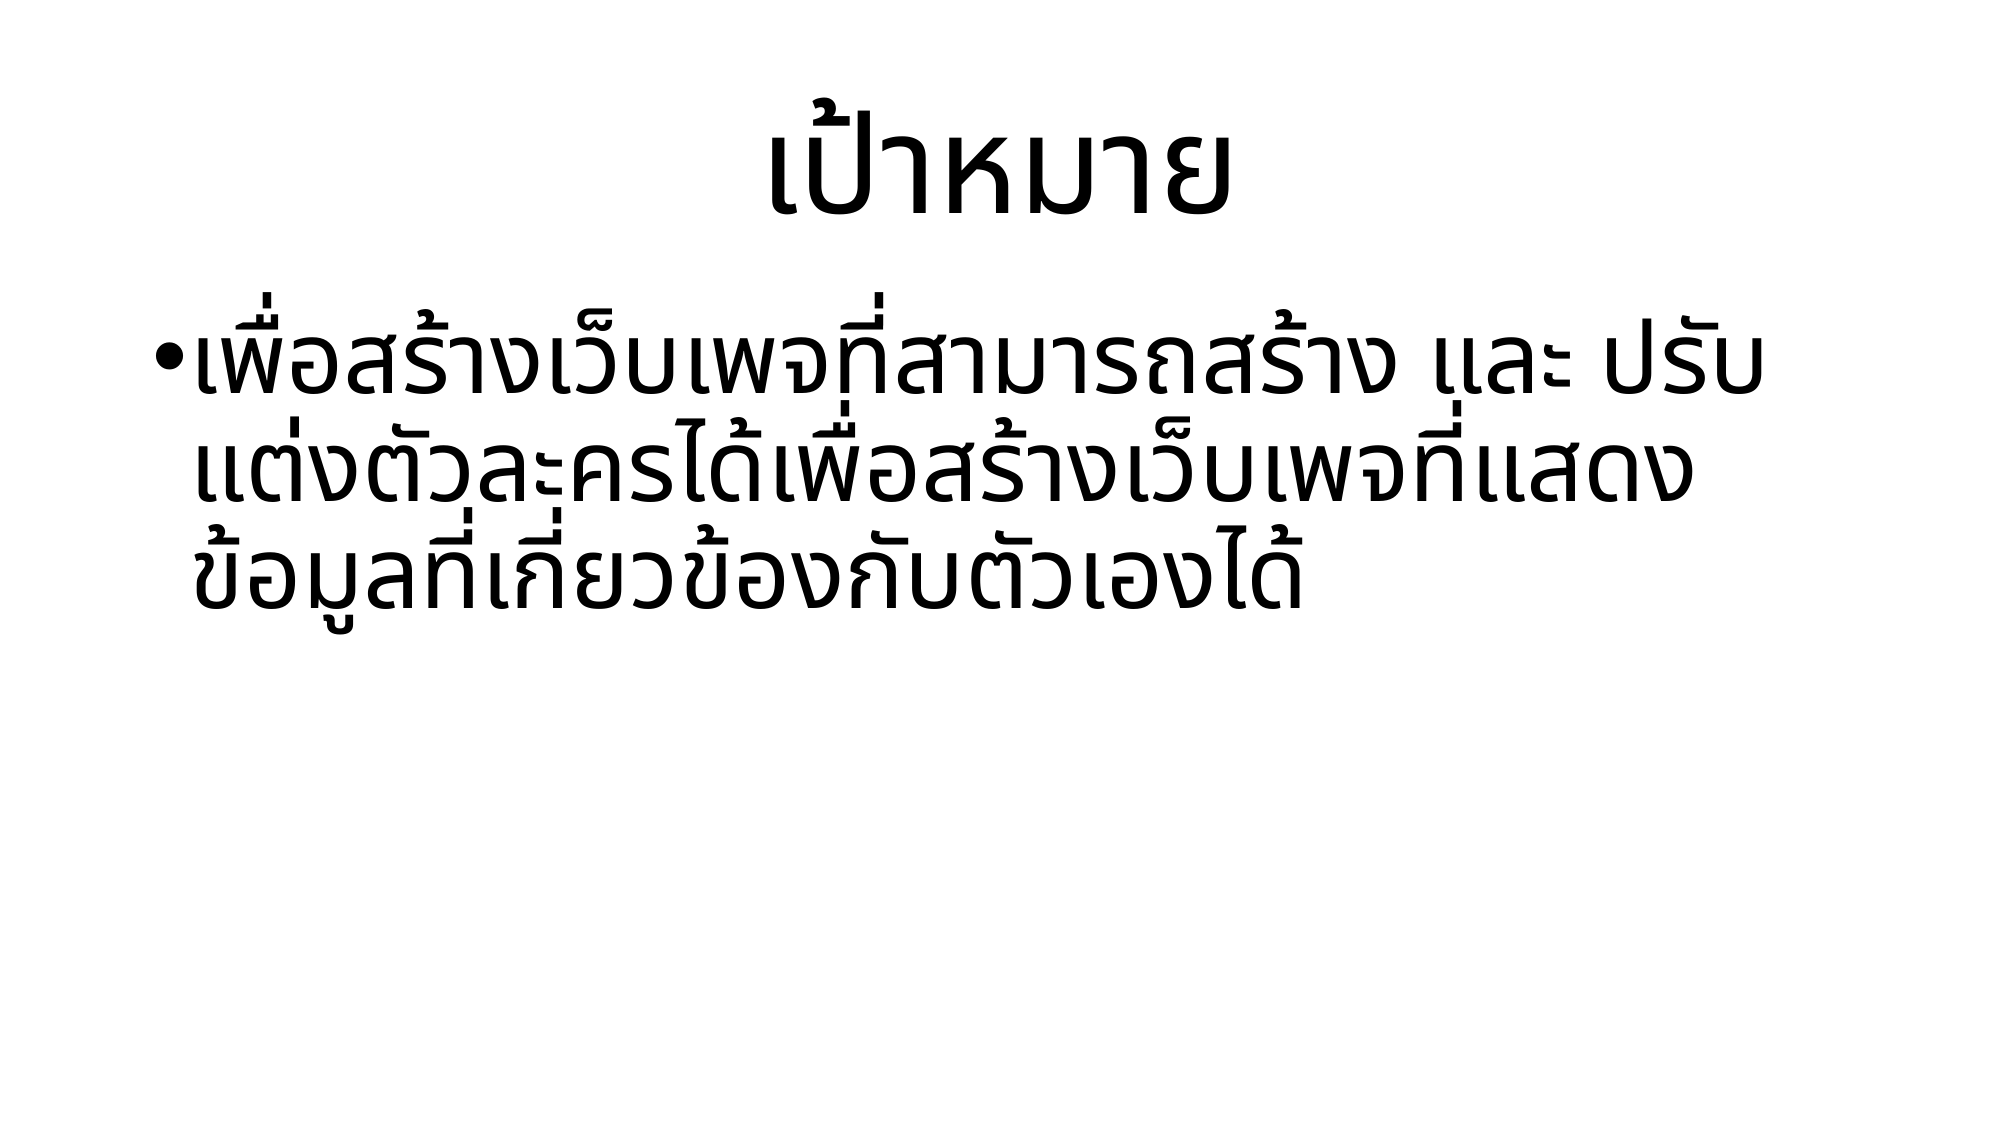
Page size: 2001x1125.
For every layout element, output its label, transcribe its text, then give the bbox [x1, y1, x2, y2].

title เป้าหมาย [137, 59, 1863, 278]
list เพื่อสร้างเว็บเพจที่สามารถสร้าง และ ปรับแต่งตัวละครได้เพื่อสร้างเว็บเพจที่แสดงข้อมูลที่เกี่ยวข้องกับตัวเองได้ [137, 299, 1863, 1014]
